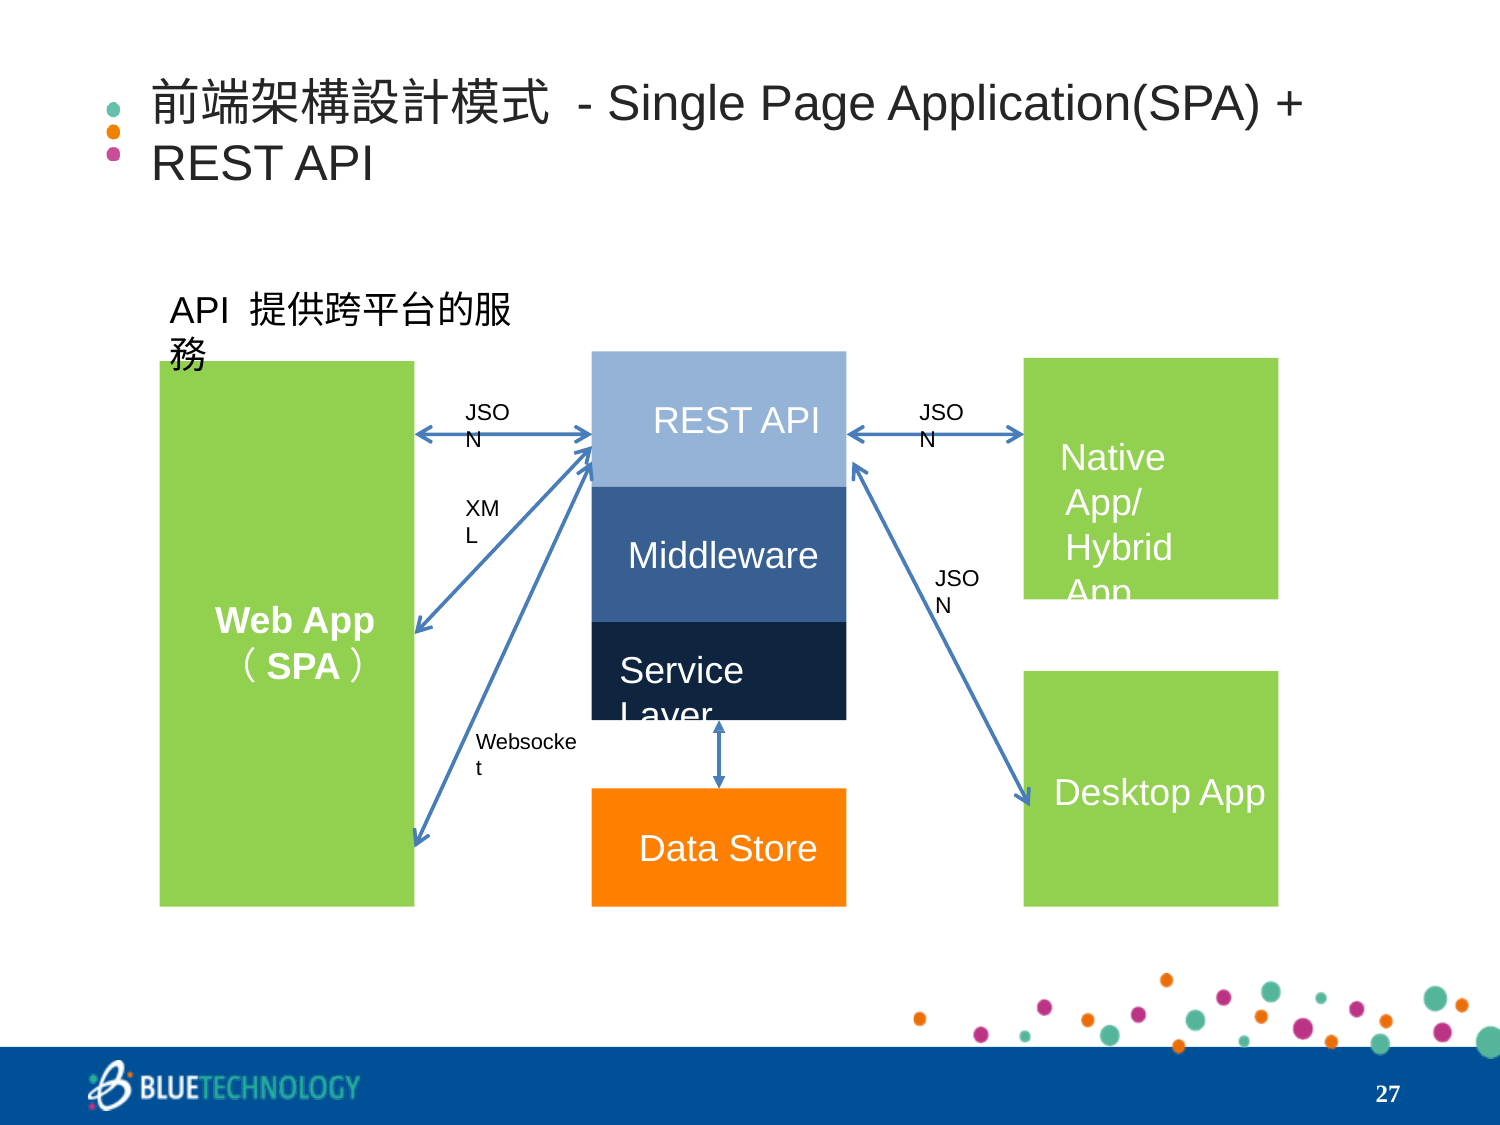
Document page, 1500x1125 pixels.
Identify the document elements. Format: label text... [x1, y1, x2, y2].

text_box [851, 461, 1031, 807]
text_box XML [463, 490, 509, 523]
picture [913, 973, 1500, 1059]
text_box Middleware [591, 486, 847, 622]
text_box [846, 425, 1025, 444]
text_box JSON [933, 561, 986, 593]
text_box Websocket [473, 725, 578, 756]
picture [87, 1060, 361, 1111]
text_box Native App/ Hybrid App [1023, 357, 1279, 600]
text_box JSON [917, 394, 970, 427]
text_box JSON [463, 395, 516, 427]
text_box API 提供跨平台的服務 [167, 283, 541, 333]
text_box Desktop App [1023, 671, 1279, 907]
text_box Data Store [591, 788, 847, 907]
slide_number ‹#› [1369, 1072, 1407, 1105]
text_box REST API [591, 351, 847, 486]
text_box [412, 446, 594, 848]
text_box Service Layer [591, 622, 847, 721]
text_box Web App （SPA） [159, 361, 415, 907]
text_box [712, 720, 726, 789]
title 前端架構設計模式 - Single Page Application(SPA) + REST API [105, 55, 1395, 205]
text_box [414, 424, 593, 444]
